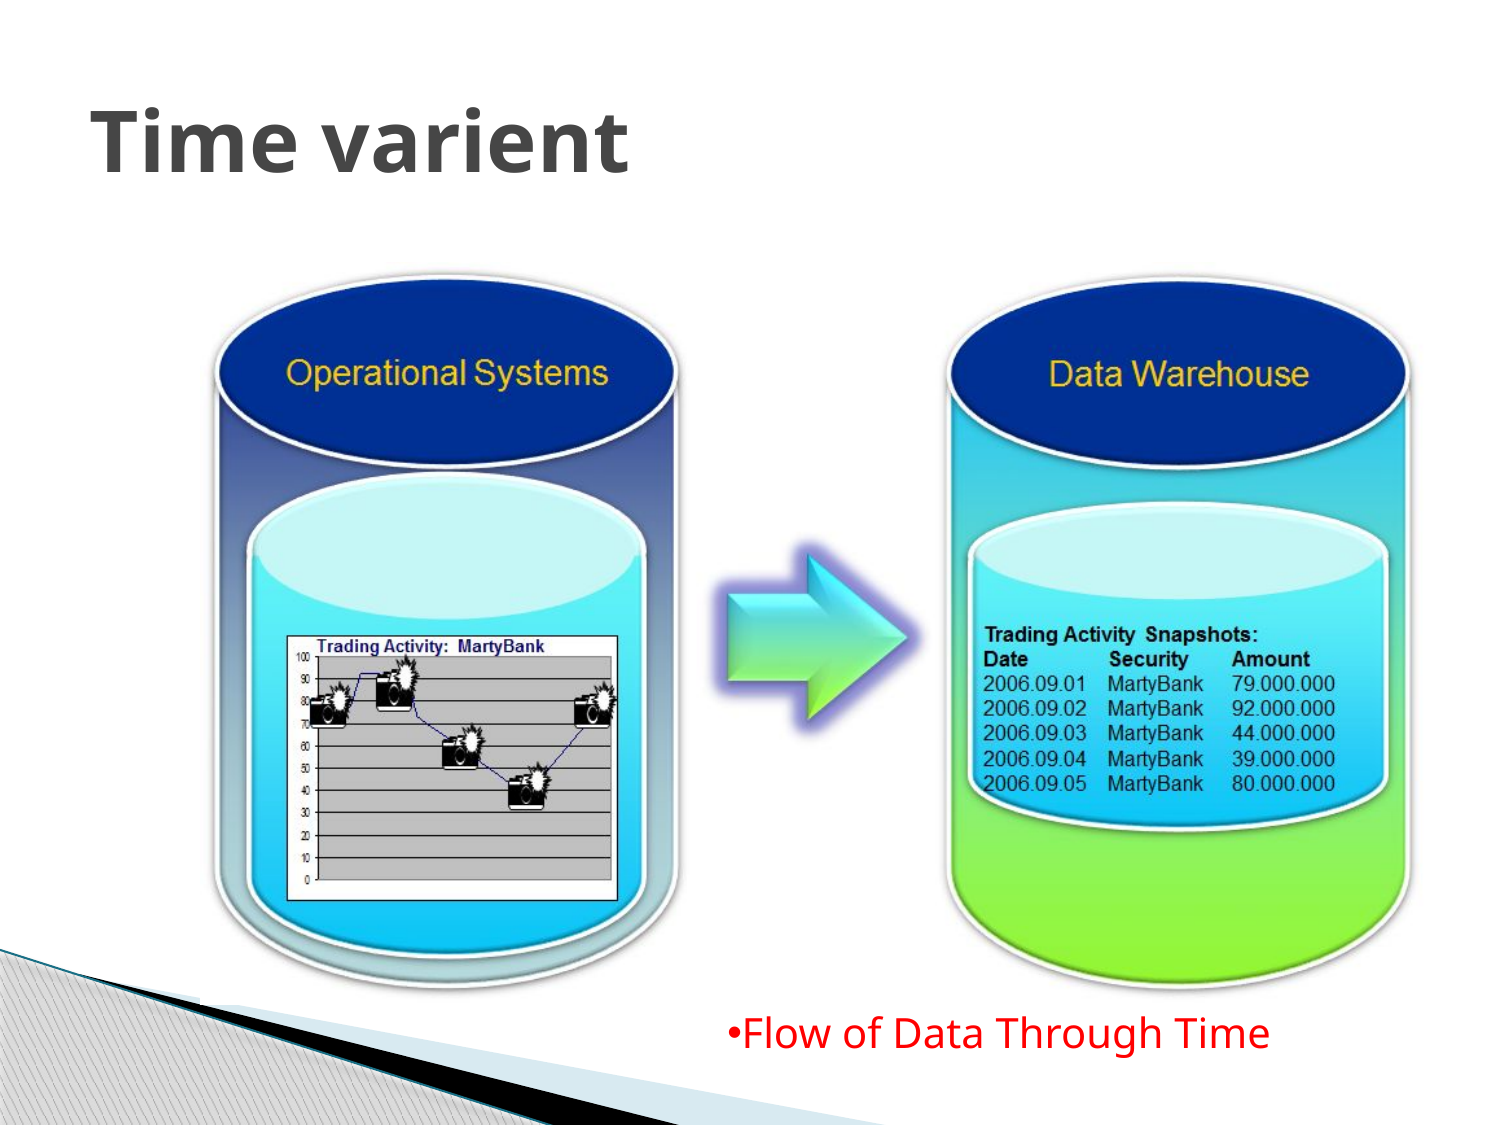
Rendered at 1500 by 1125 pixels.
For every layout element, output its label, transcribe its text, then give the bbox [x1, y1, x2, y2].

picture [199, 262, 1426, 1005]
title Time varient [75, 45, 1425, 233]
text_box Flow of Data Through Time [712, 999, 1500, 1065]
